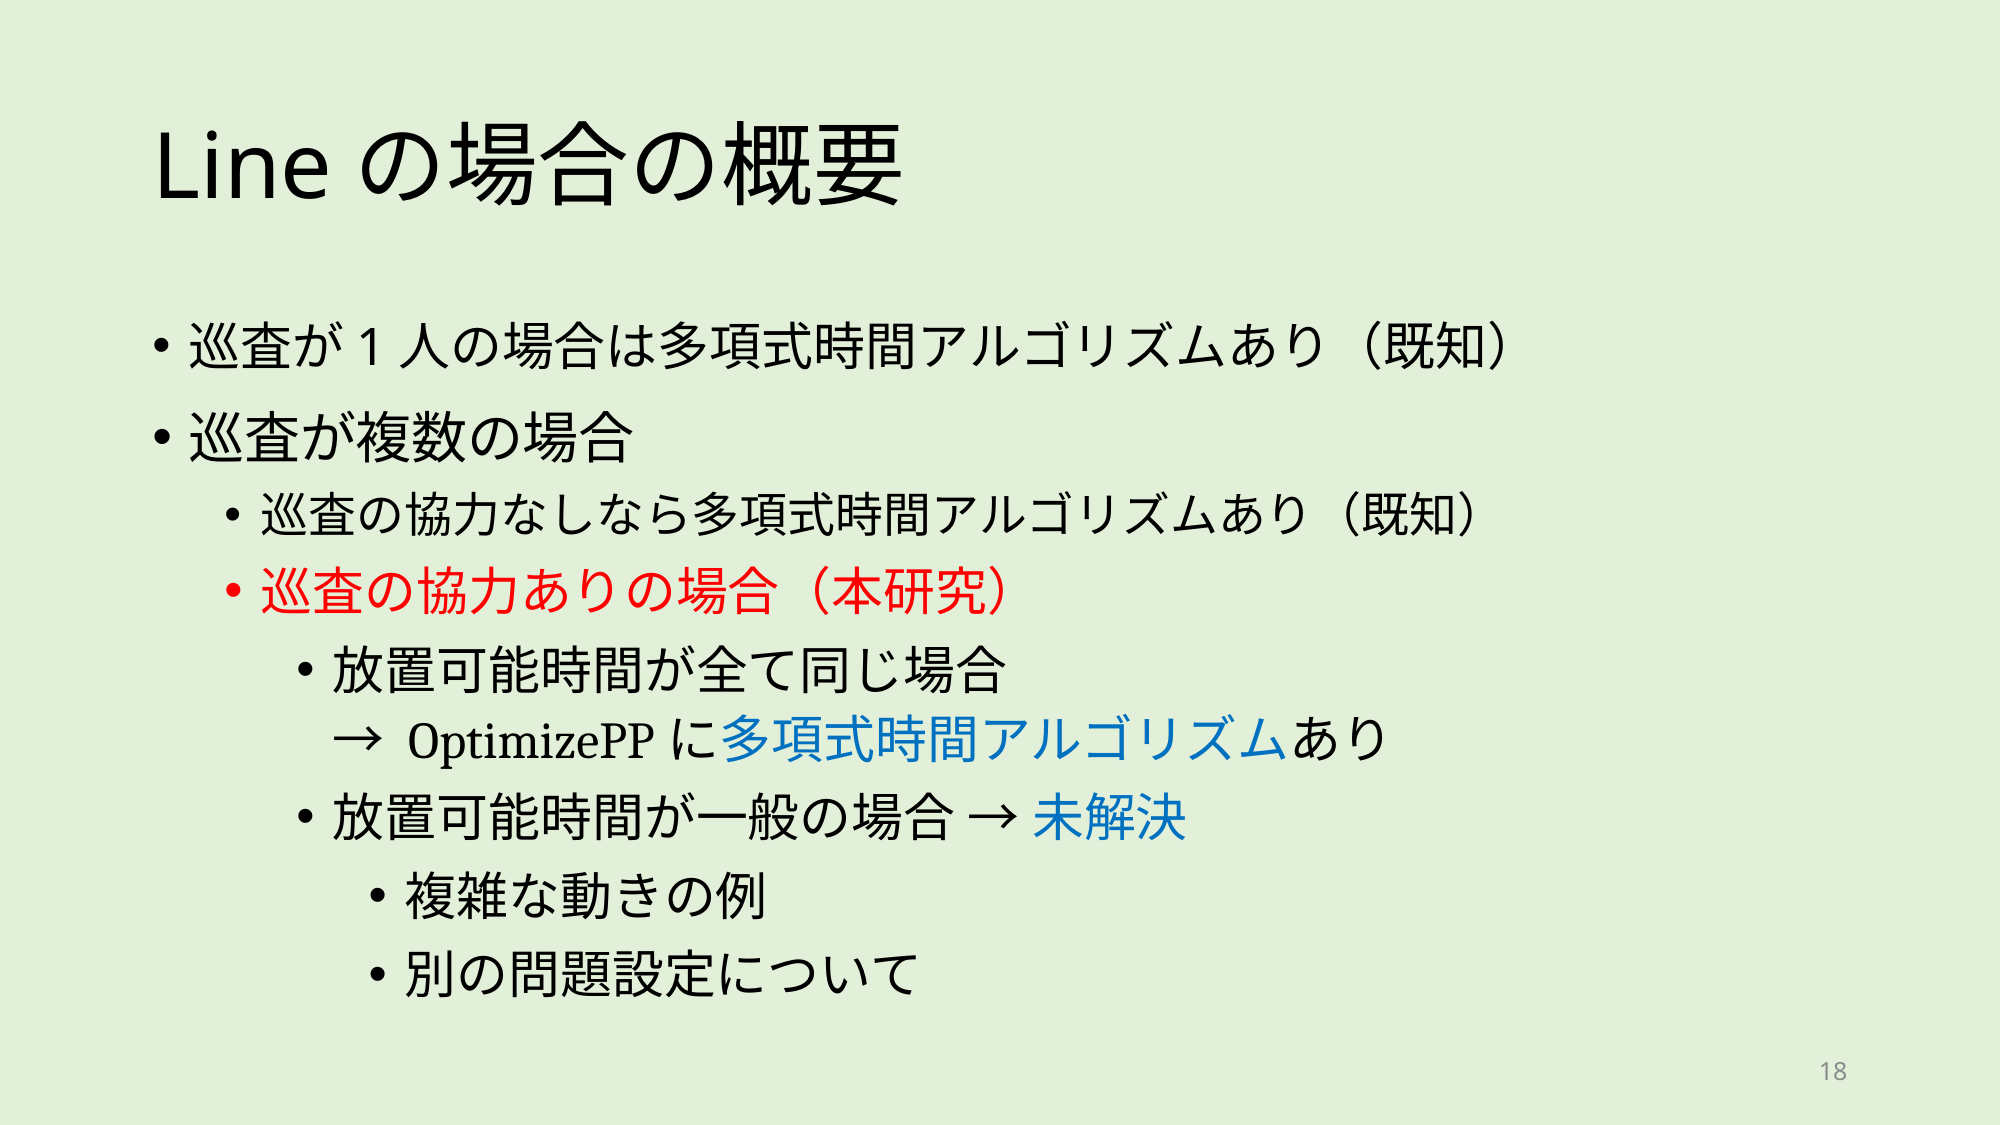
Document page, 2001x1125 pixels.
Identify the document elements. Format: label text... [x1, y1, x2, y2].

title Lineの場合の概要 [137, 59, 1863, 278]
list 巡査が1人の場合は多項式時間アルゴリズムあり（既知） 巡査が複数の場合 巡査の協力なしなら多項式時間アルゴリズムあり（既知） 巡査の協力ありの場合（本研究） 放置可能時間が全て同じ場合 → OptimizePPに多項式時間アルゴリズムあり 放置可能時間が一般の場合 → 未解決 複雑な動きの例 別の問題設定について [137, 299, 1863, 1014]
slide_number 18 [1412, 1042, 1863, 1103]
